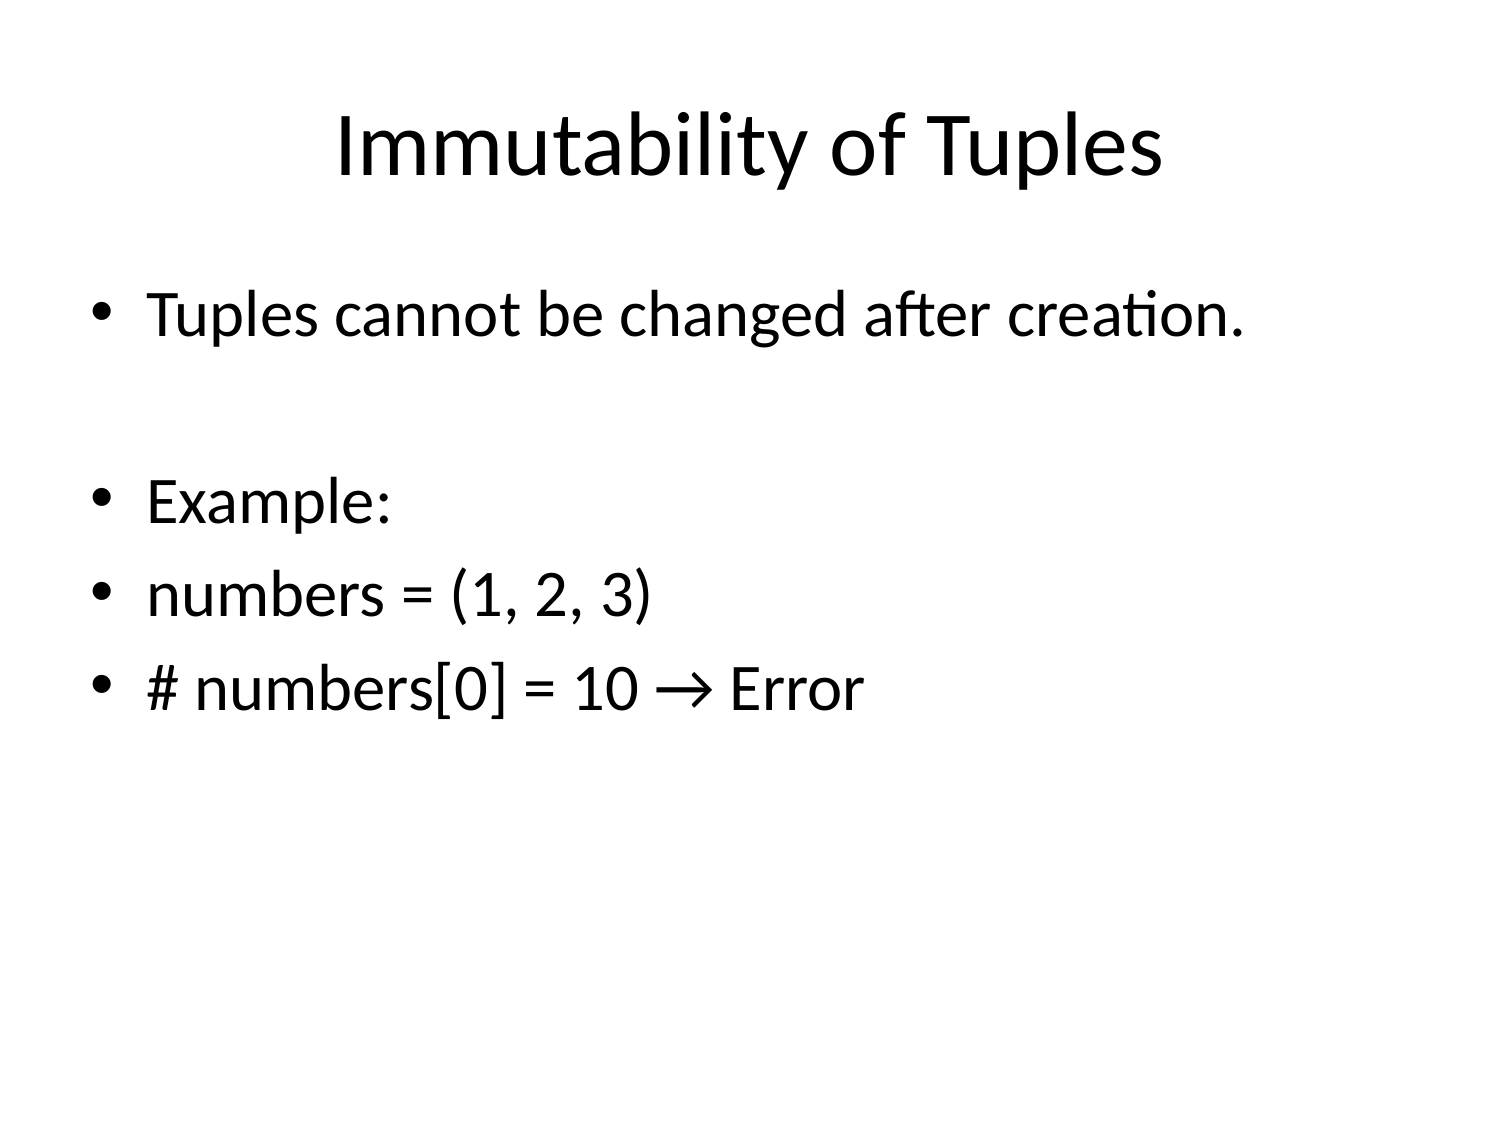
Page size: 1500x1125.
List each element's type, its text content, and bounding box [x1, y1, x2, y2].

list Tuples cannot be changed after creation. Example: numbers = (1, 2, 3) # numbers[0] = 10 → Error [75, 262, 1425, 1005]
title Immutability of Tuples [75, 45, 1425, 233]
